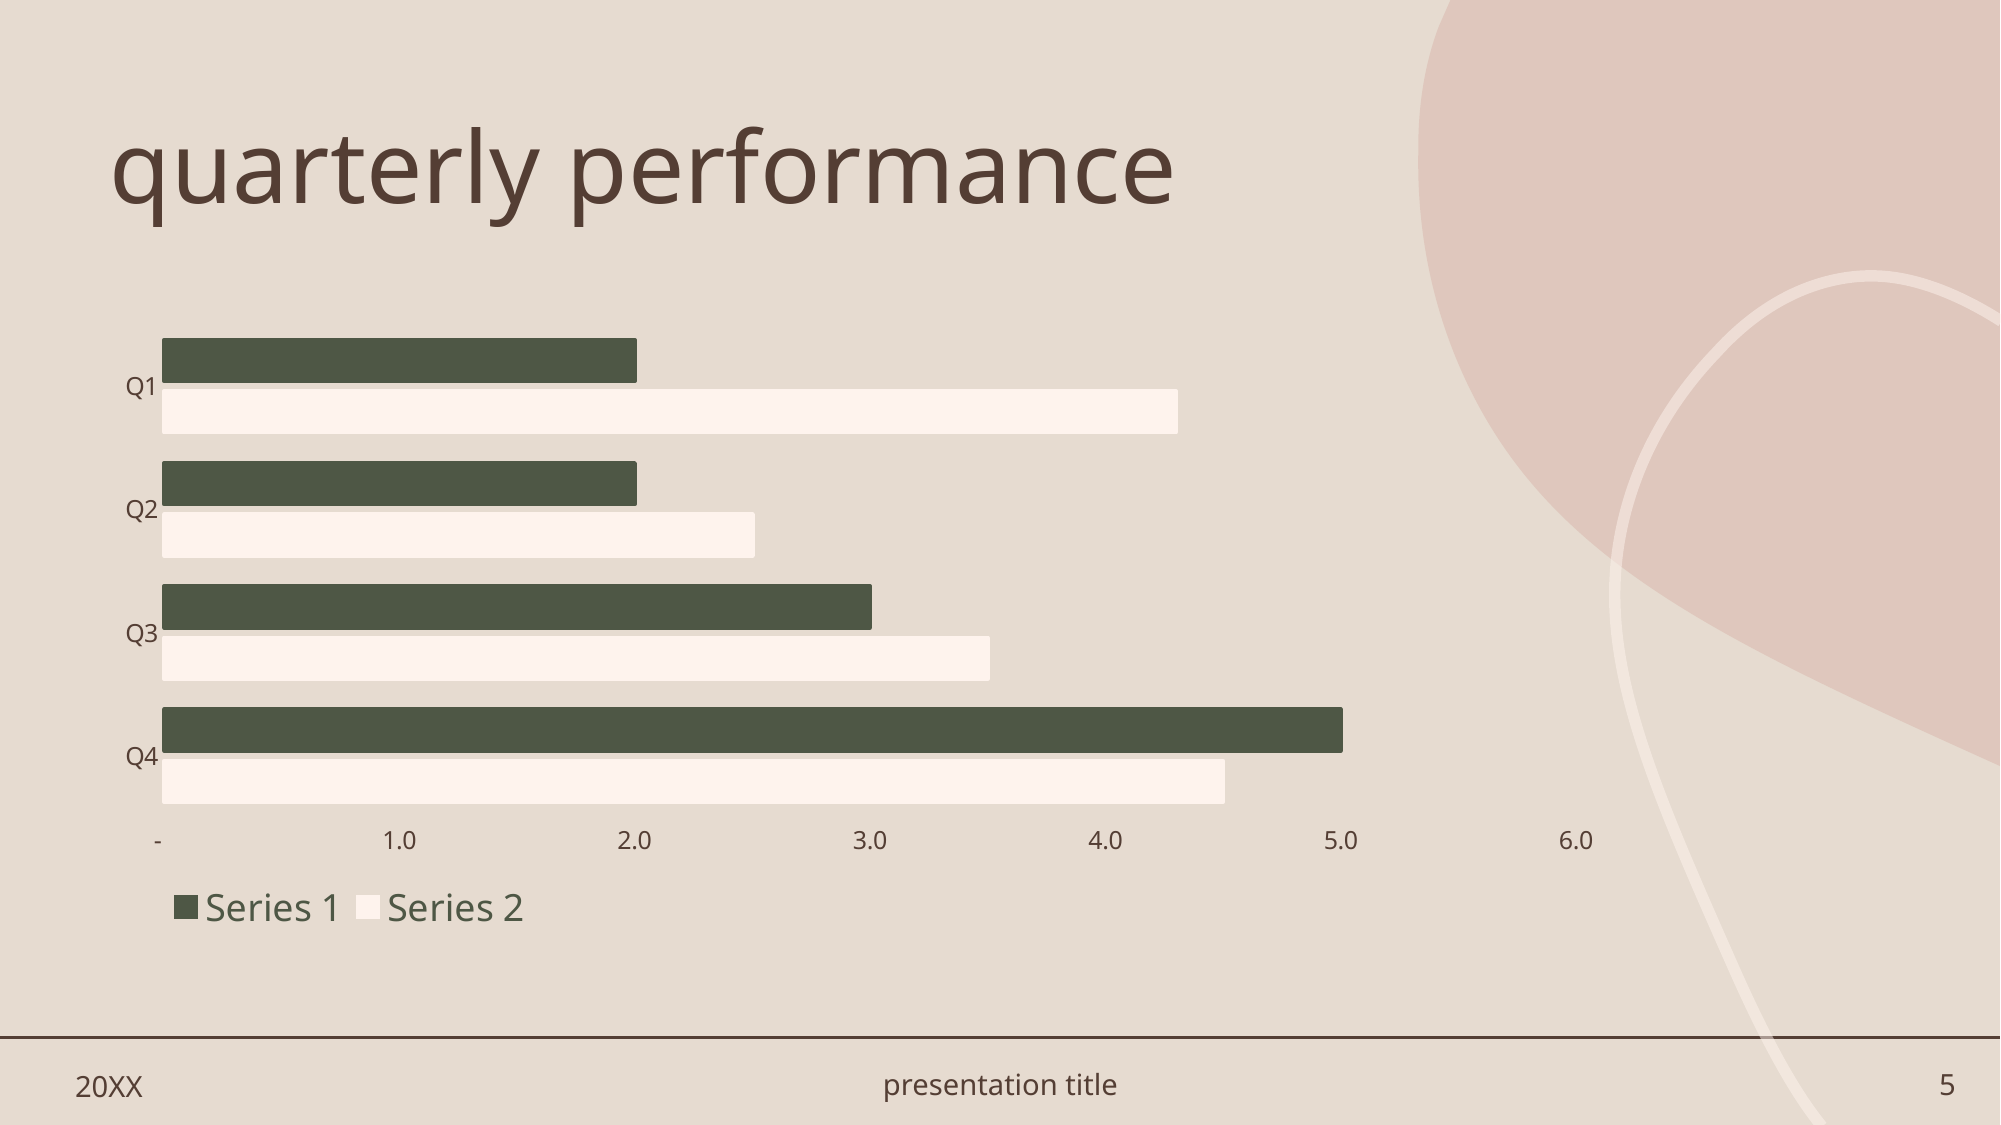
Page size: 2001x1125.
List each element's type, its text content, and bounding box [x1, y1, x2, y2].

slide_number 20XX [60, 1060, 222, 1112]
footer presentation title [718, 1060, 1283, 1112]
title quarterly performance [94, 115, 1820, 227]
slide_number 5 [1808, 1060, 1971, 1112]
chart [94, 311, 1631, 948]
